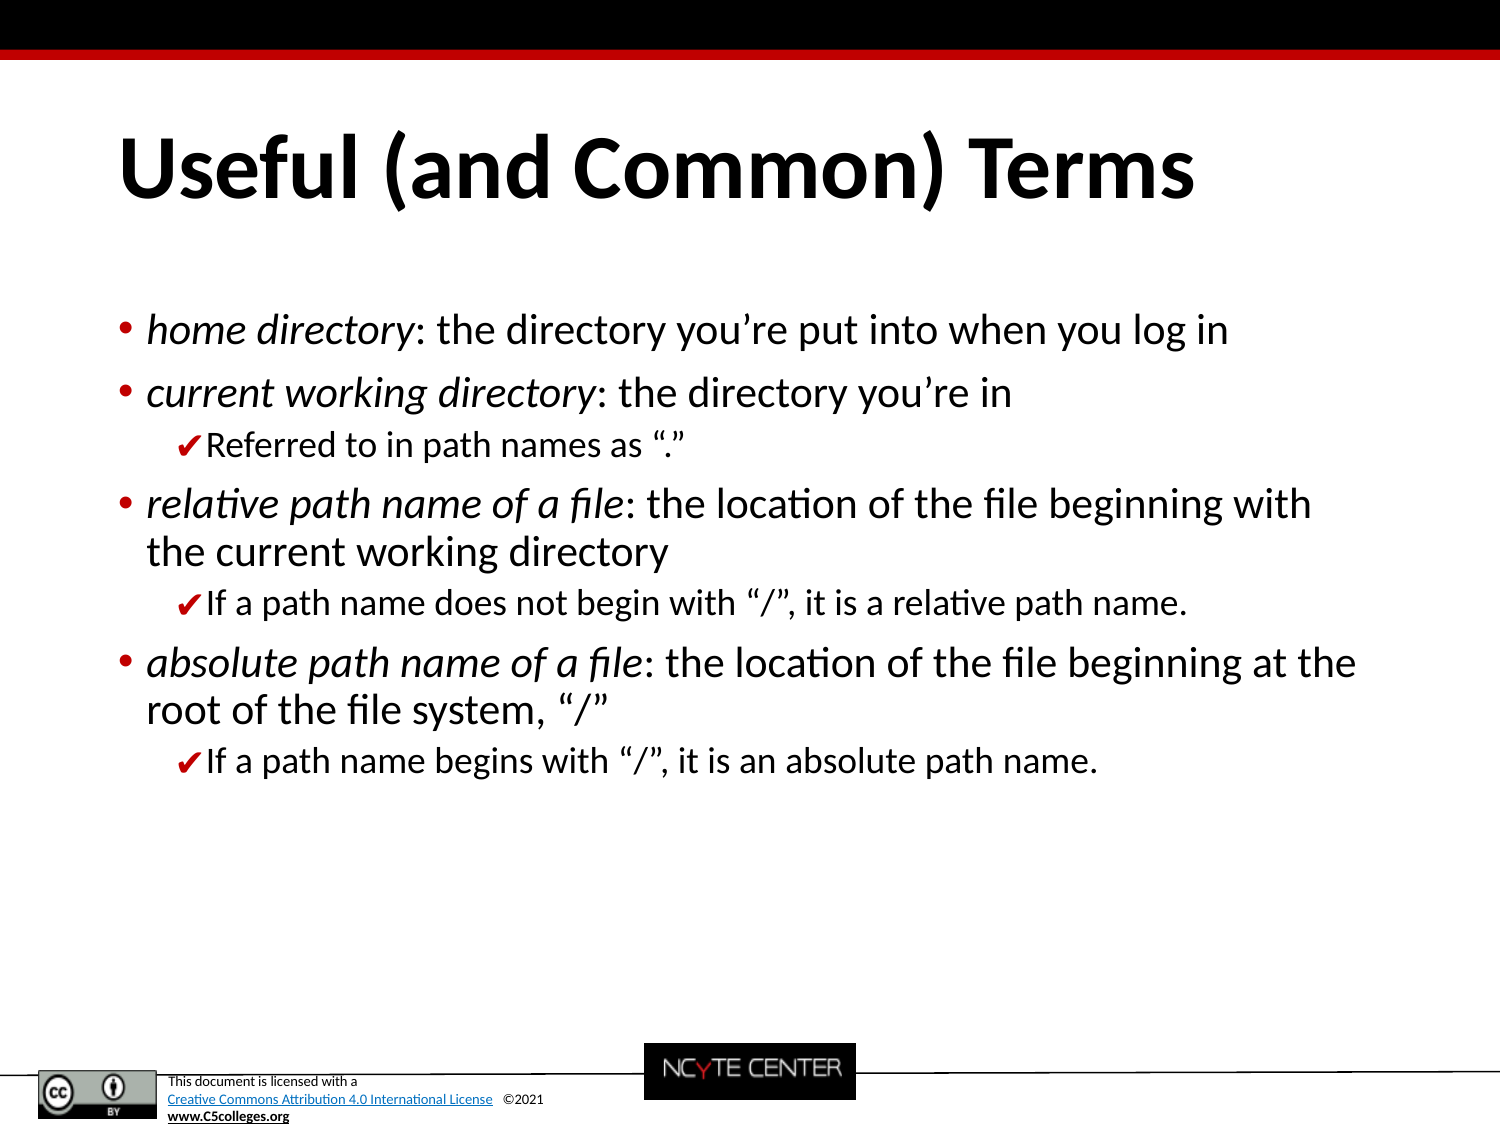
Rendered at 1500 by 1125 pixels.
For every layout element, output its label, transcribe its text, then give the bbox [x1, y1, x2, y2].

picture [38, 1070, 157, 1119]
list home directory: the directory you’re put into when you log in current working directory: the directory you’re in Referred to in path names as “.” relative path name of a file: the location of the file beginning with the current working directory If a path name does not begin with “/”, it is a relative path name. absolute path name of a file: the location of the file beginning at the root of the file system, “/” If a path name begins with “/”, it is an absolute path name. [103, 299, 1397, 1014]
picture [644, 1043, 856, 1100]
title Useful (and Common) Terms [103, 59, 1397, 278]
